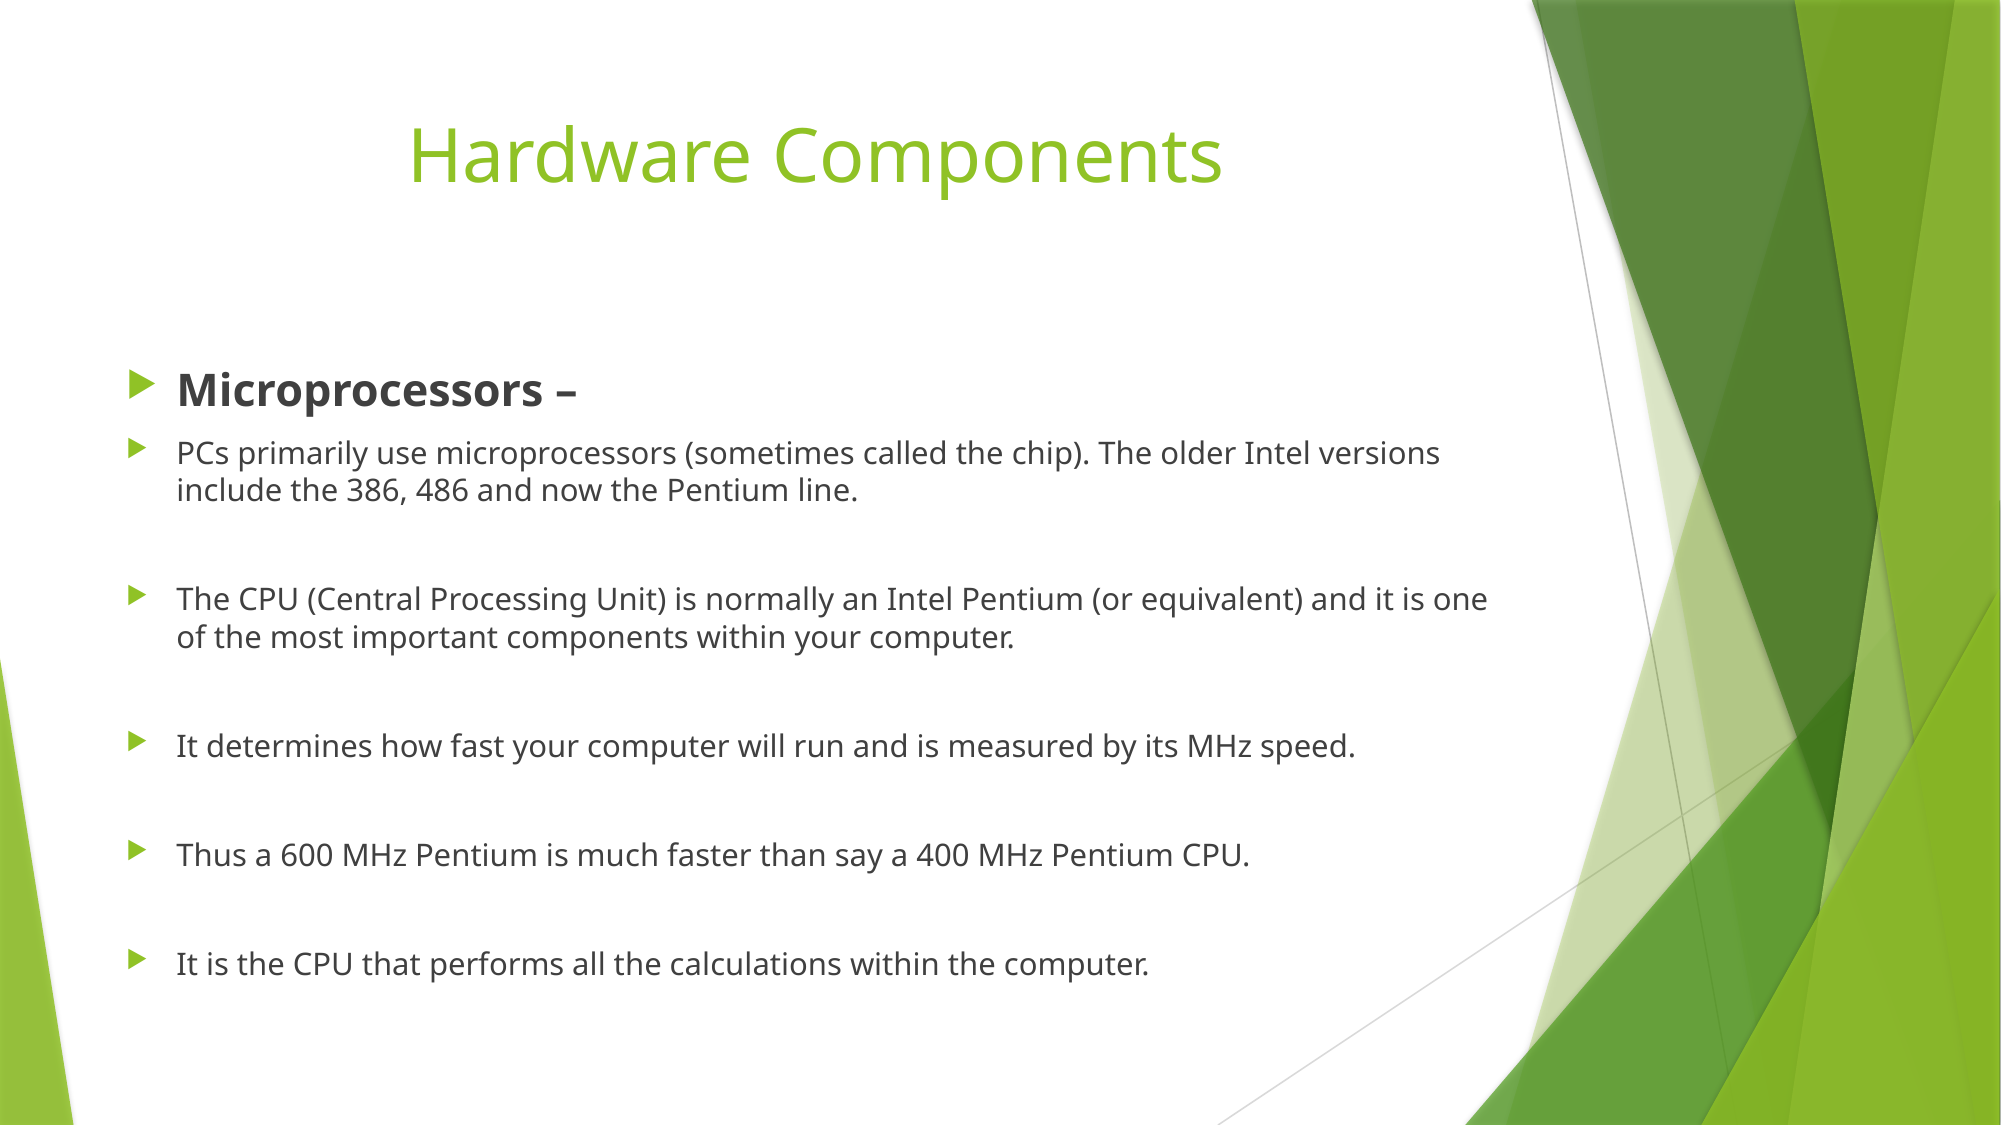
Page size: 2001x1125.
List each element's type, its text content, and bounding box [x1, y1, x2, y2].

list Microprocessors – PCs primarily use microprocessors (sometimes called the chip). The older Intel versions include the 386, 486 and now the Pentium line. The CPU (Central Processing Unit) is normally an Intel Pentium (or equivalent) and it is one of the most important components within your computer. It determines how fast your computer will run and is measured by its MHz speed. Thus a 600 MHz Pentium is much faster than say a 400 MHz Pentium CPU. It is the CPU that performs all the calculations within the computer. [111, 354, 1522, 992]
title Hardware Components [111, 99, 1522, 317]
